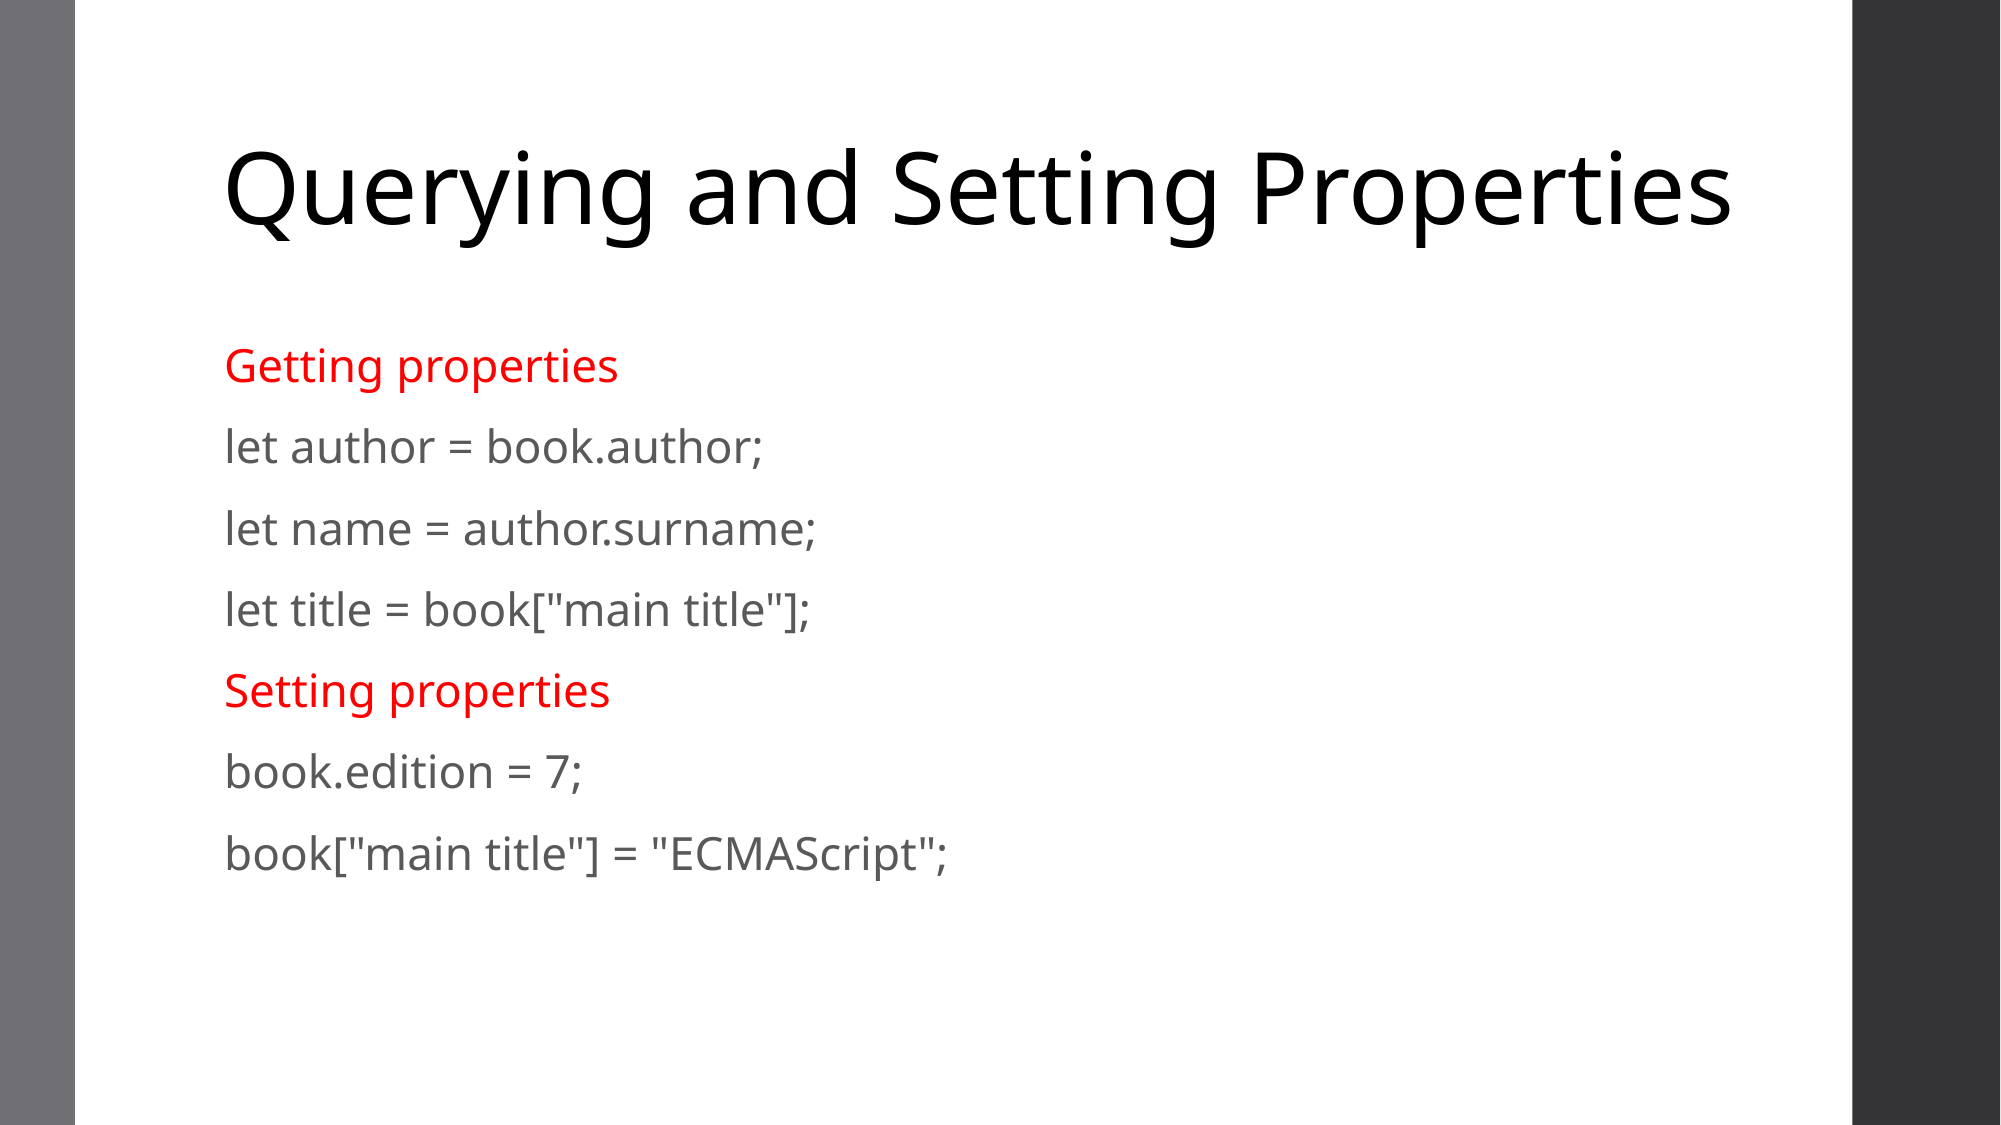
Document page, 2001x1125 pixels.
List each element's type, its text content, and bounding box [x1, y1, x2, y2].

title Querying and Setting Properties [206, 124, 1752, 253]
list Getting properties let author = book.author; let name = author.surname; let title = book["main title"]; Setting properties book.edition = 7; book["main title"] = "ECMAScript"; [171, 333, 1752, 1065]
